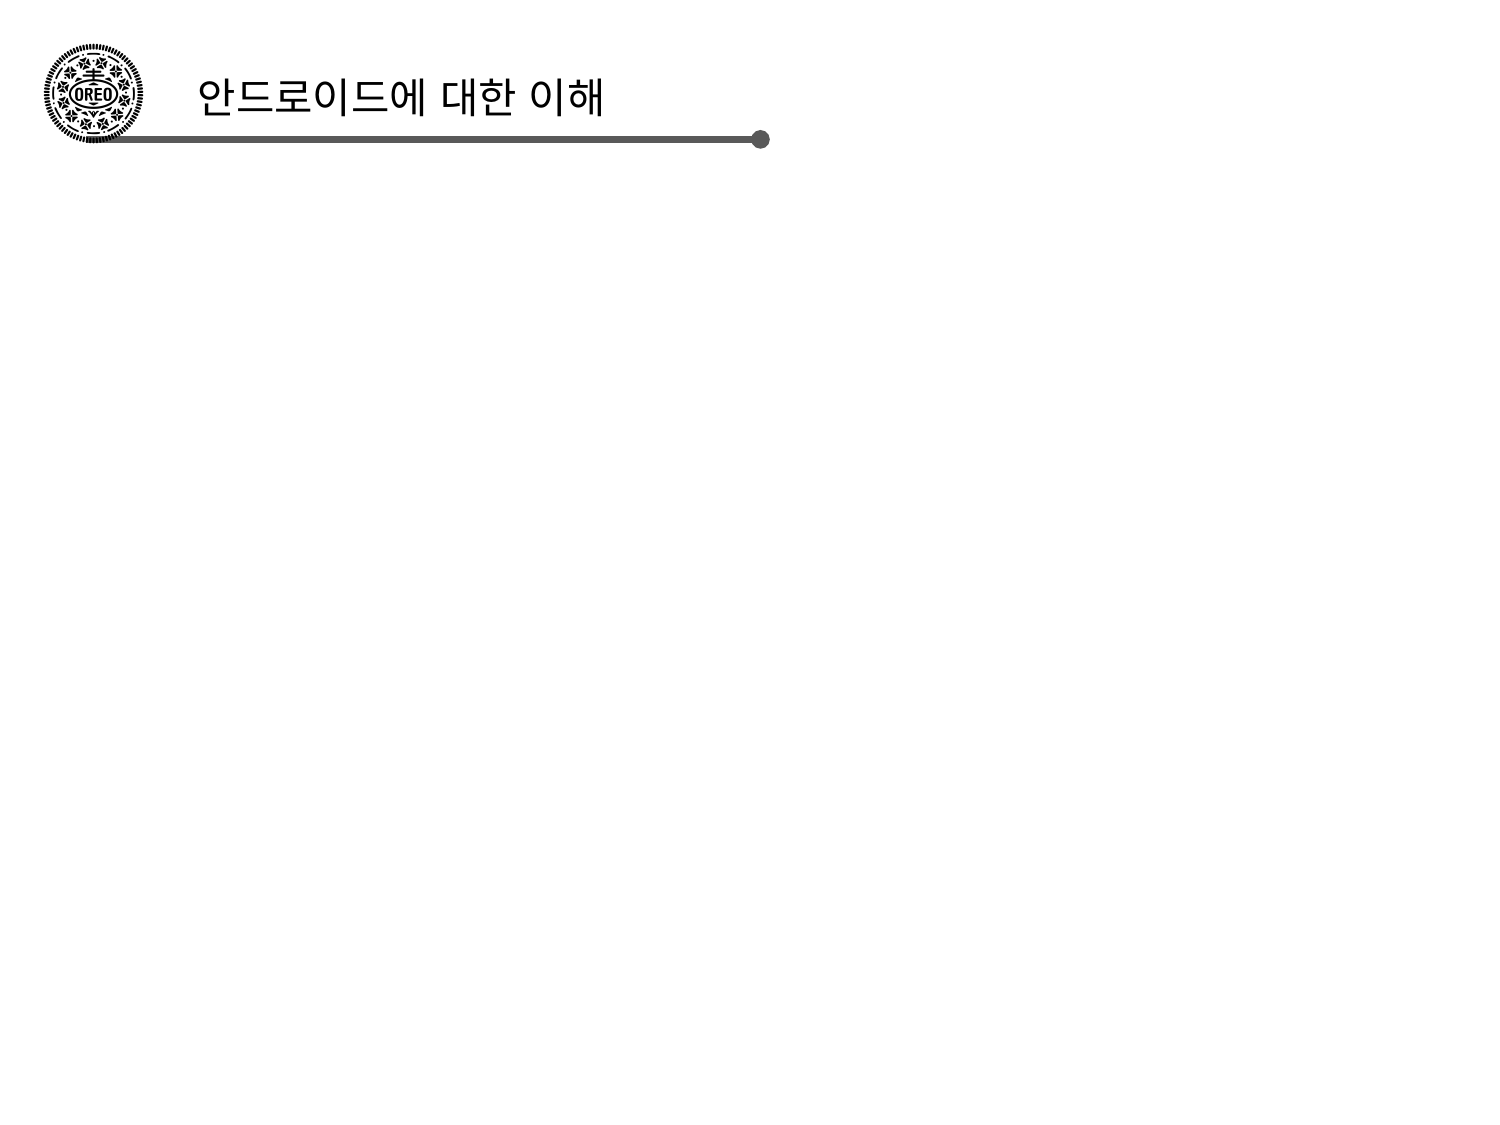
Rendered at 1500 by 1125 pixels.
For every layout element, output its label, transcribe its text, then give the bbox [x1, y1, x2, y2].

text_box 안드로이드에 대한 이해 [182, 64, 622, 129]
picture [41, 41, 146, 146]
